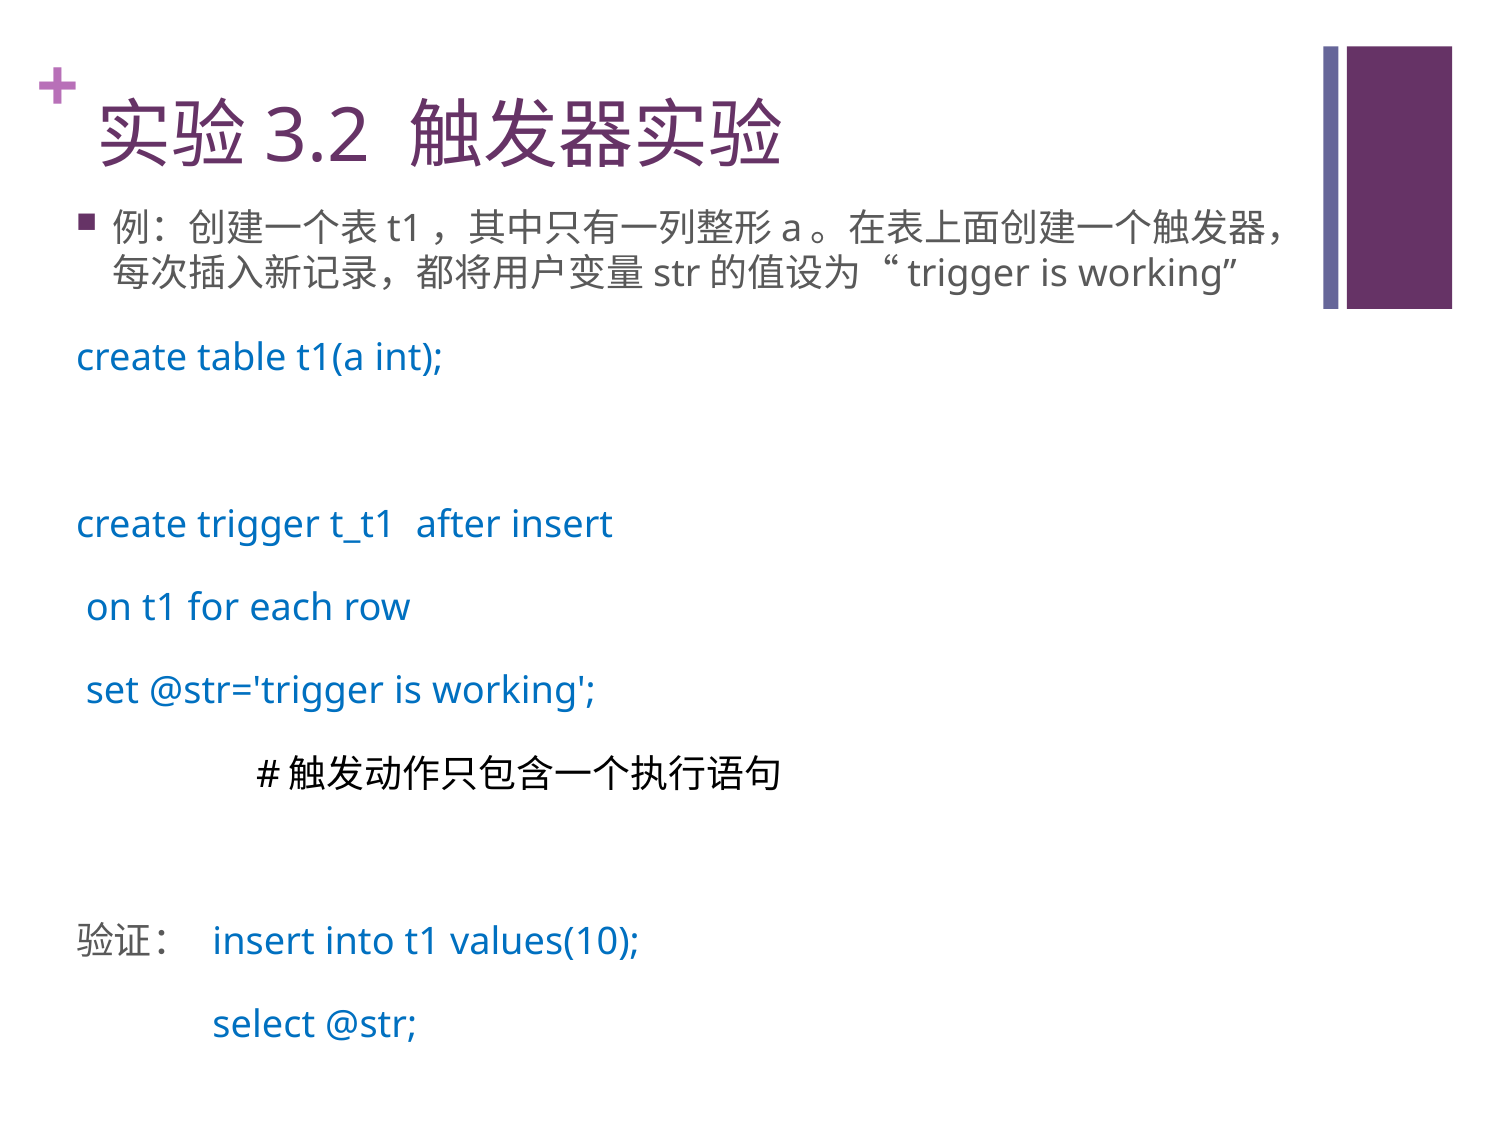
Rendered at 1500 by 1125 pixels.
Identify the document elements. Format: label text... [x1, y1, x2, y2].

title 实验3.2 触发器实验 [81, 79, 1322, 195]
list 例：创建一个表t1，其中只有一列整形a。在表上面创建一个触发器，每次插入新记录，都将用户变量str的值设为“trigger is working” create table t1(a int); create trigger t_t1 after insert on t1 for each row set @str='trigger is working'; #触发动作只包含一个执行语句 验证： insert into t1 values(10); select @str; [60, 195, 1353, 1056]
